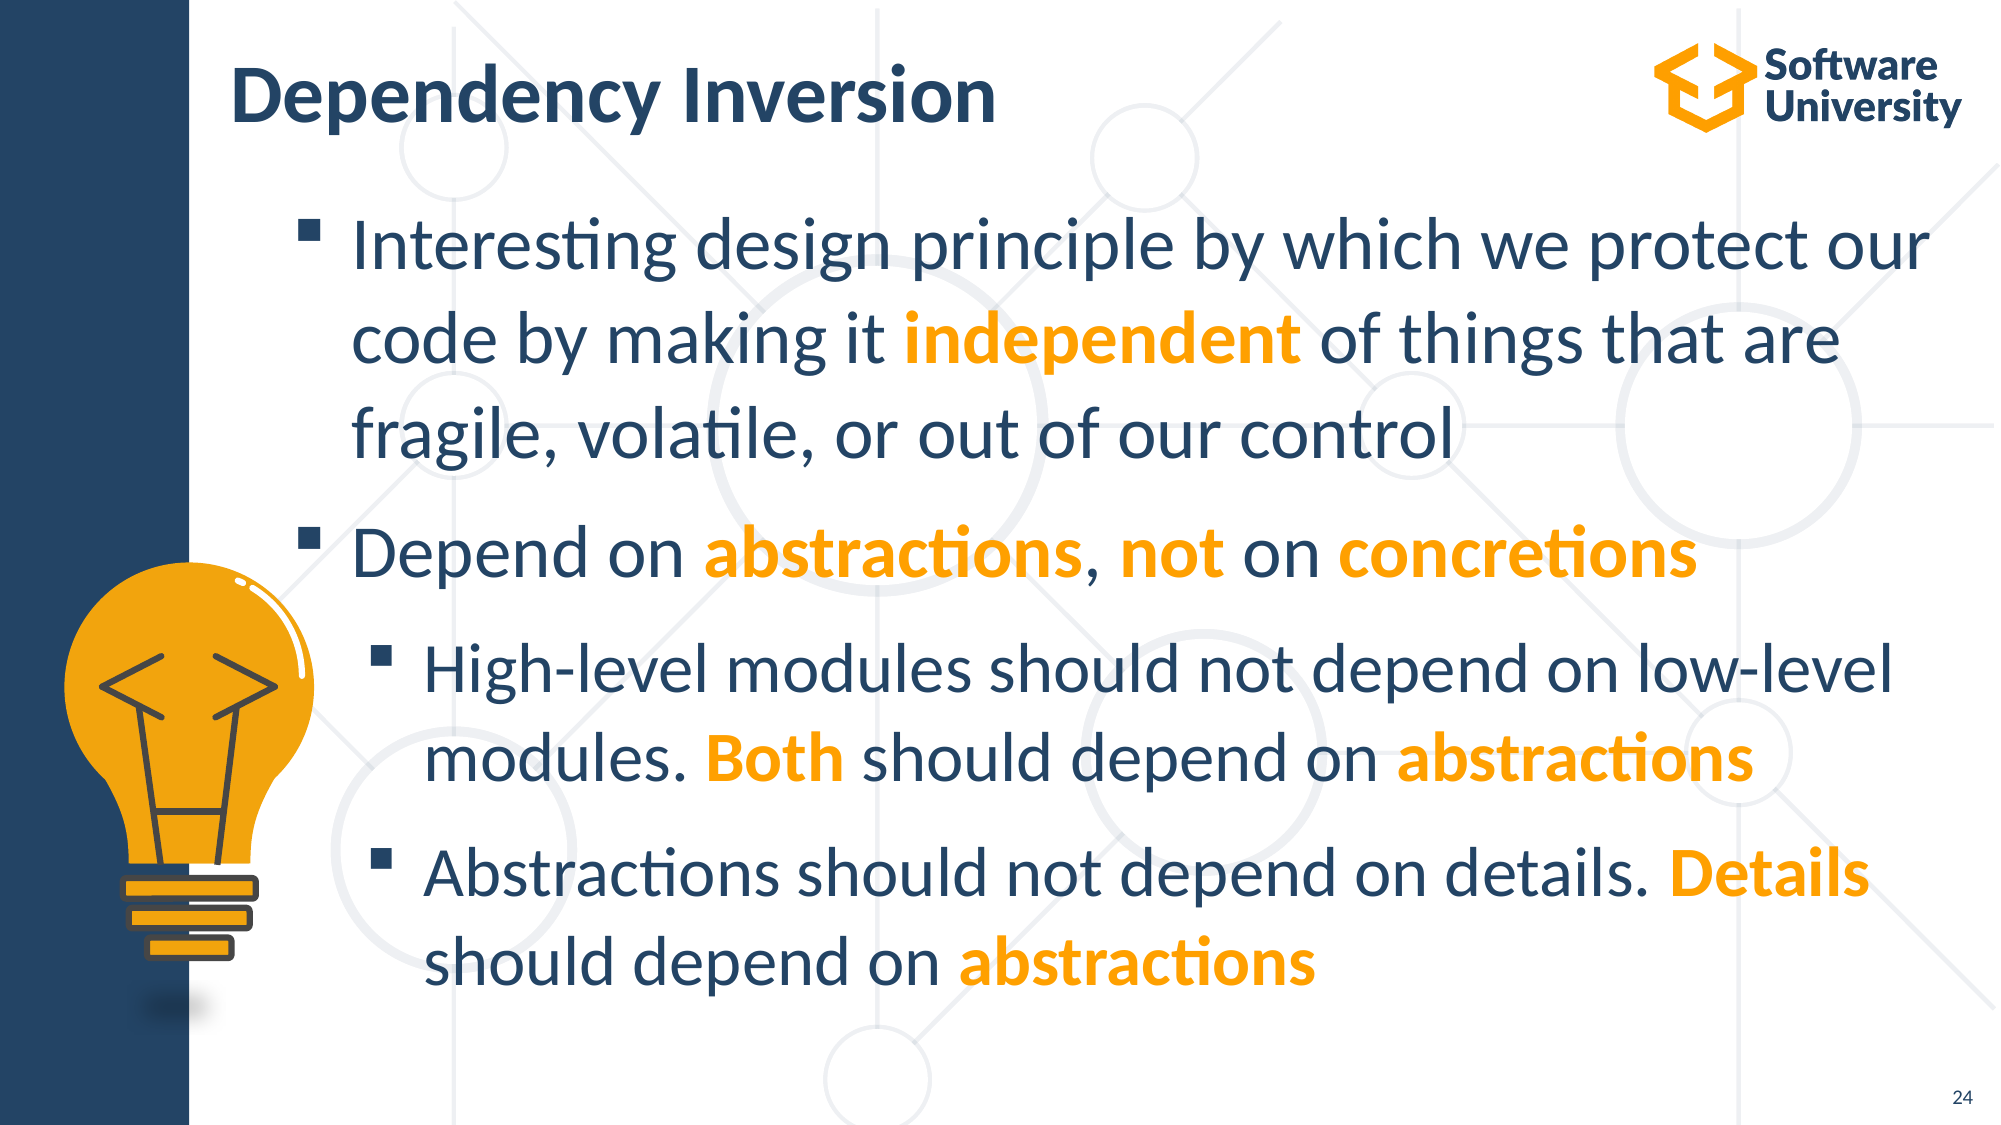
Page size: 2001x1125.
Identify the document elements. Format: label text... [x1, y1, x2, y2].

list Interesting design principle by which we protect our code by making it independent of things that are fragile, volatile, or out of our control Depend on abstractions, not on concretions High-level modules should not depend on low-level modules. Both should depend on abstractions Abstractions should not depend on details. Details should depend on abstractions [274, 183, 1968, 1094]
slide_number 24 [1927, 1067, 1989, 1117]
picture [1641, 31, 1973, 145]
title Dependency Inversion [212, 16, 1628, 162]
